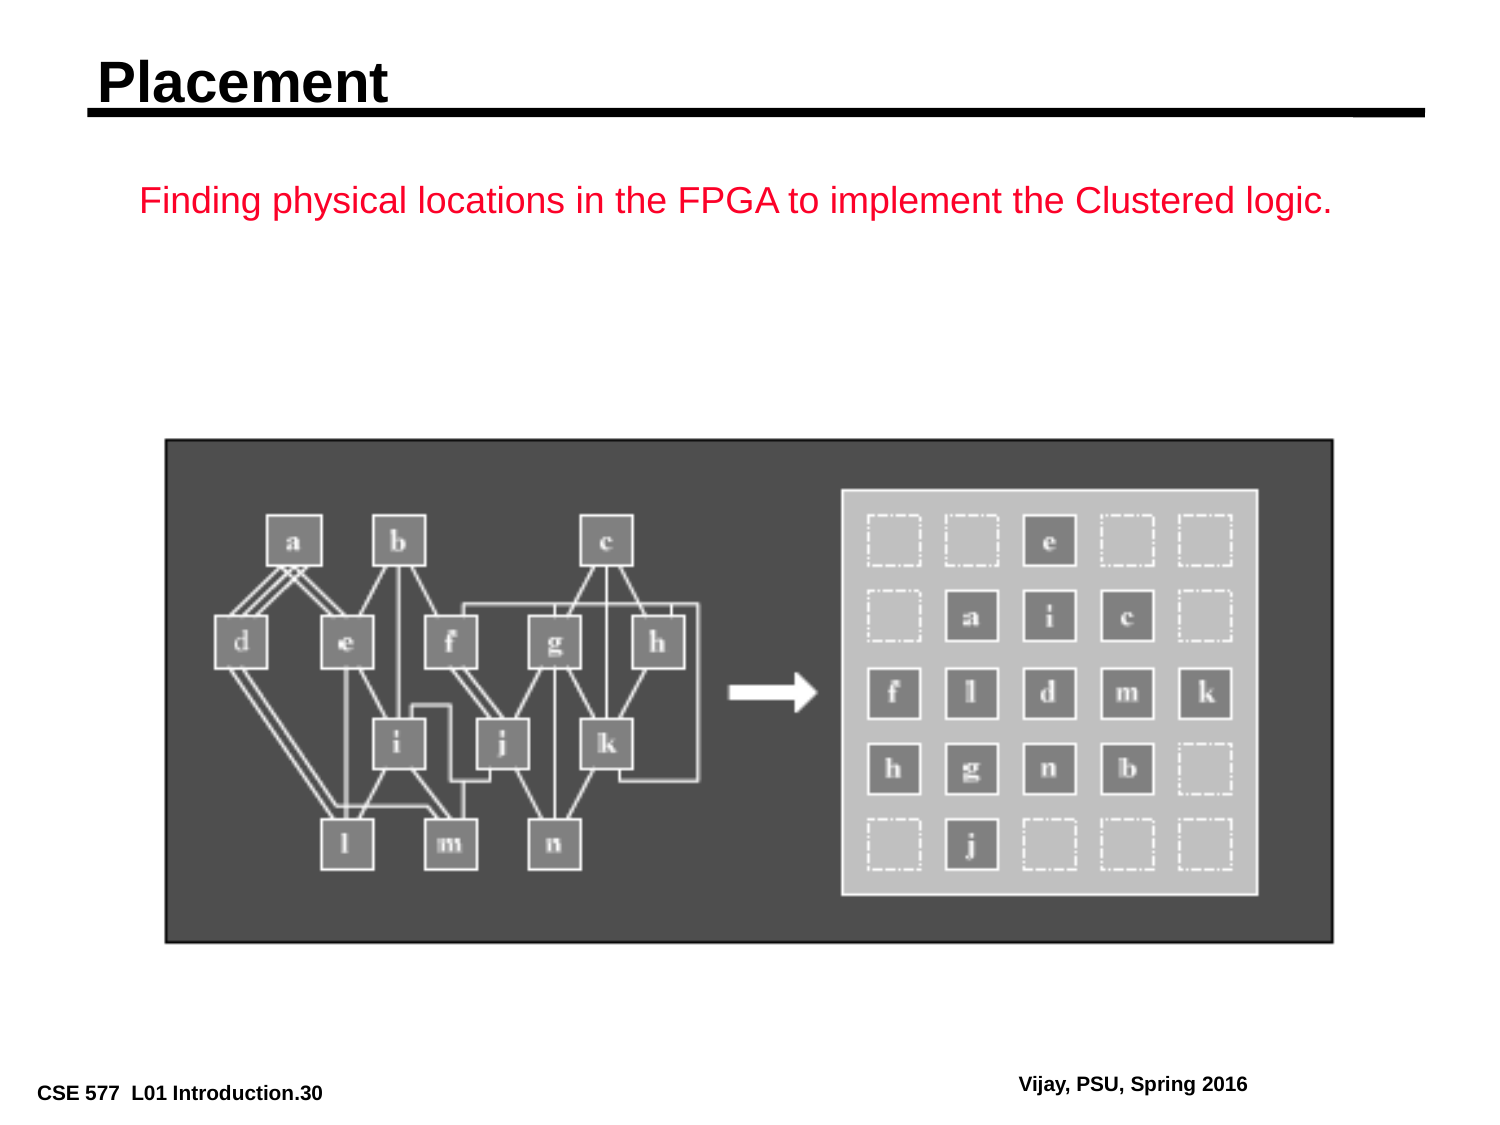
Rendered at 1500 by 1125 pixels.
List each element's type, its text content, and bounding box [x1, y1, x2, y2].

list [149, 437, 1348, 955]
title Placement [86, 49, 1426, 120]
text_box Finding physical locations in the FPGA to implement the Clustered logic. [124, 168, 1349, 229]
